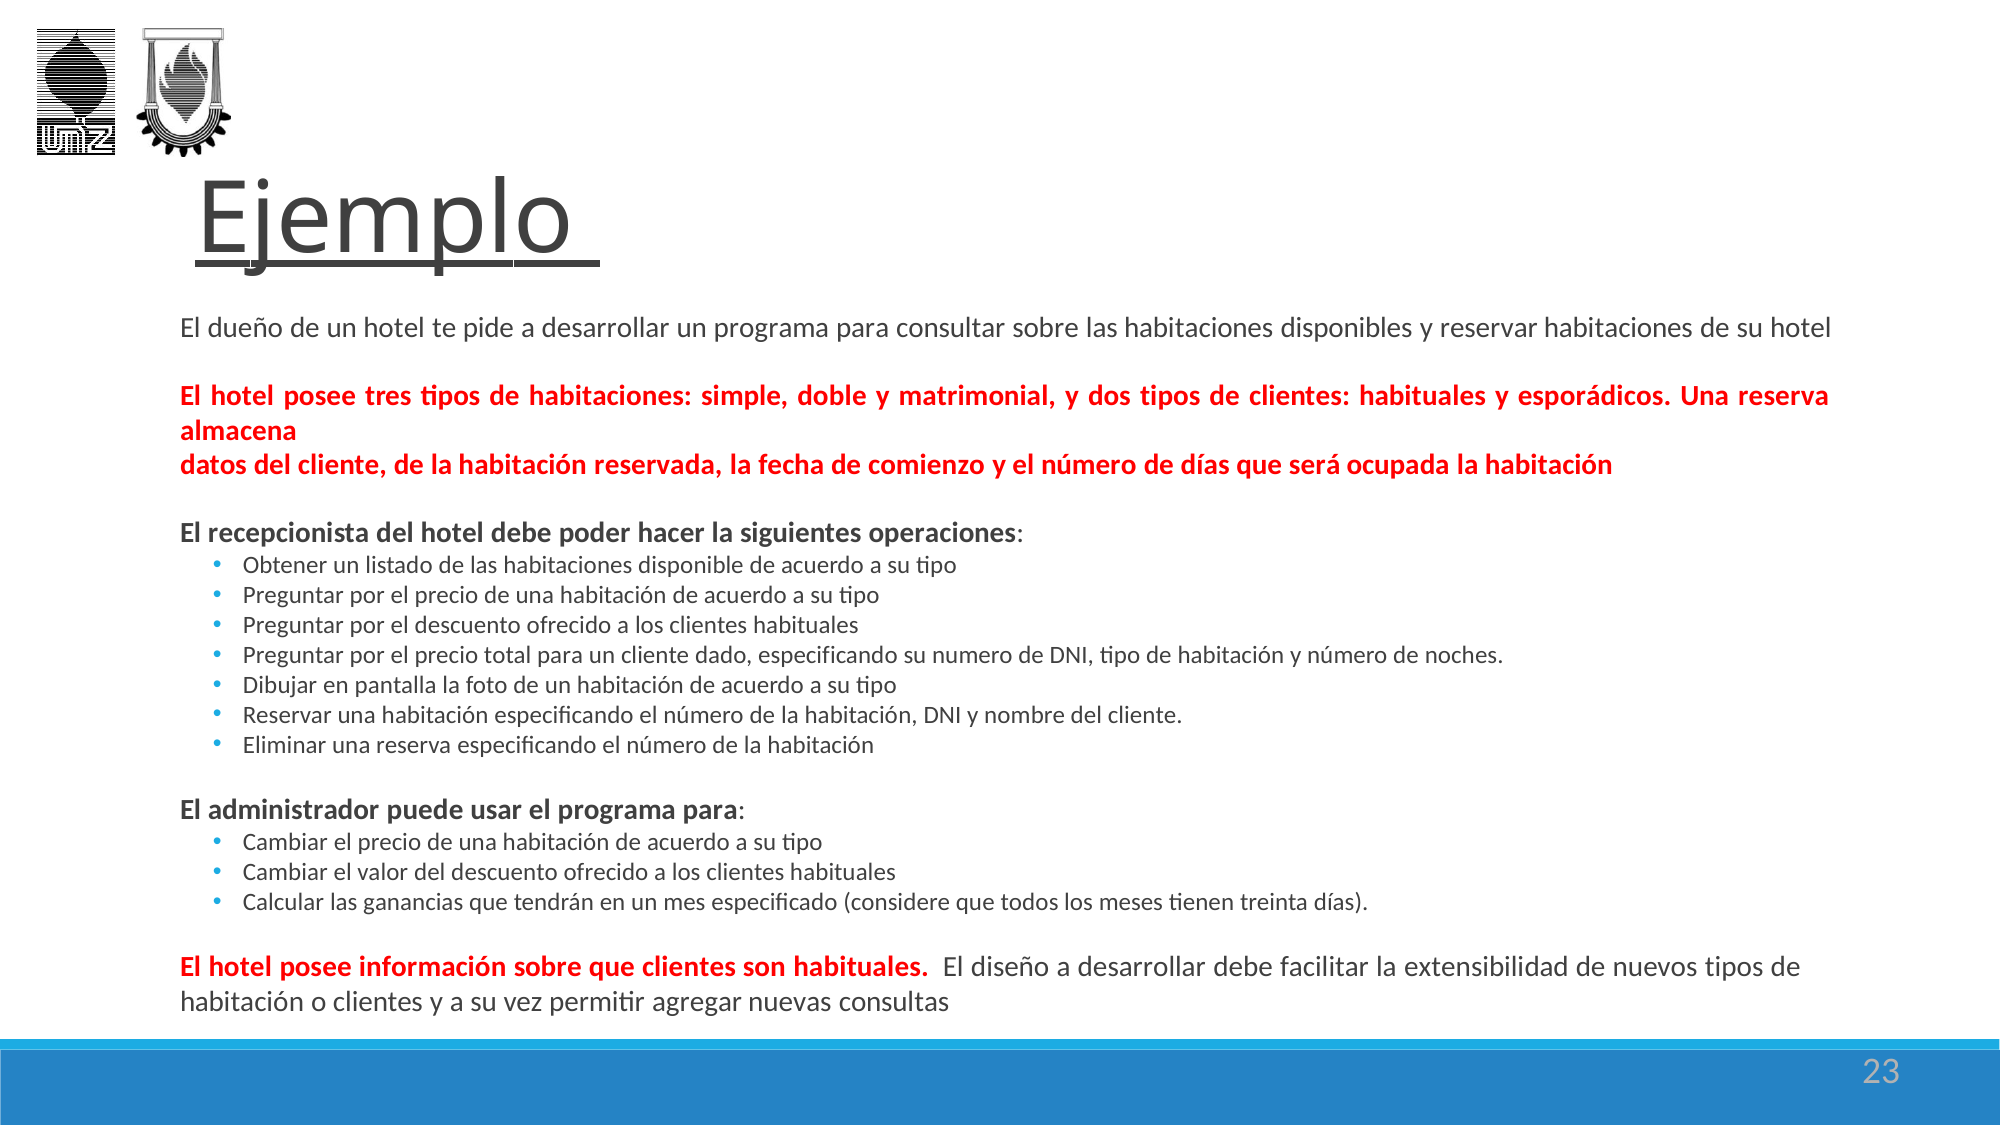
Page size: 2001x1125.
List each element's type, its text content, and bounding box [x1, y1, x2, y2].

title Ejemplo [167, 50, 1833, 280]
slide_number 23 [1440, 1046, 1900, 1103]
text_box El dueño de un hotel te pide a desarrollar un programa para consultar sobre las habitaciones disponibles y reservar habitaciones de su hotel El hotel posee tres tipos de habitaciones: simple, doble y matrimonial, y dos tipos de clientes: habituales y esporádicos. Una reserva almacena datos del cliente, de la habitación reservada, la fecha de comienzo y el número de días que será ocupada la habitación El recepcionista del hotel debe poder hacer la siguientes operaciones: Obtener un listado de las habitaciones disponible de acuerdo a su tipo Preguntar por el precio de una habitación de acuerdo a su tipo Preguntar por el descuento ofrecido a los clientes habituales Preguntar por el precio total para un cliente dado, especificando su numero de DNI, tipo de habitación y número de noches. Dibujar en pantalla la foto de un habitación de acuerdo a su tipo Reservar una habitación especificando el número de la habitación, DNI y nombre del cliente. Eliminar una reserva especificando el número de la habitación El administrador puede usar el programa para: Cambiar el precio de una habitación de acuerdo a su tipo Cambiar el valor del descuento ofrecido a los clientes habituales Calcular las ganancias que tendrán en un mes especificado (considere que todos los meses tienen treinta días). El hotel posee información sobre que clientes son habituales. El diseño a desarrollar debe facilitar la extensibilidad de nuevos tipos de habitación o clientes y a su vez permitir agregar nuevas consultas [177, 308, 1833, 945]
picture [25, 23, 238, 163]
